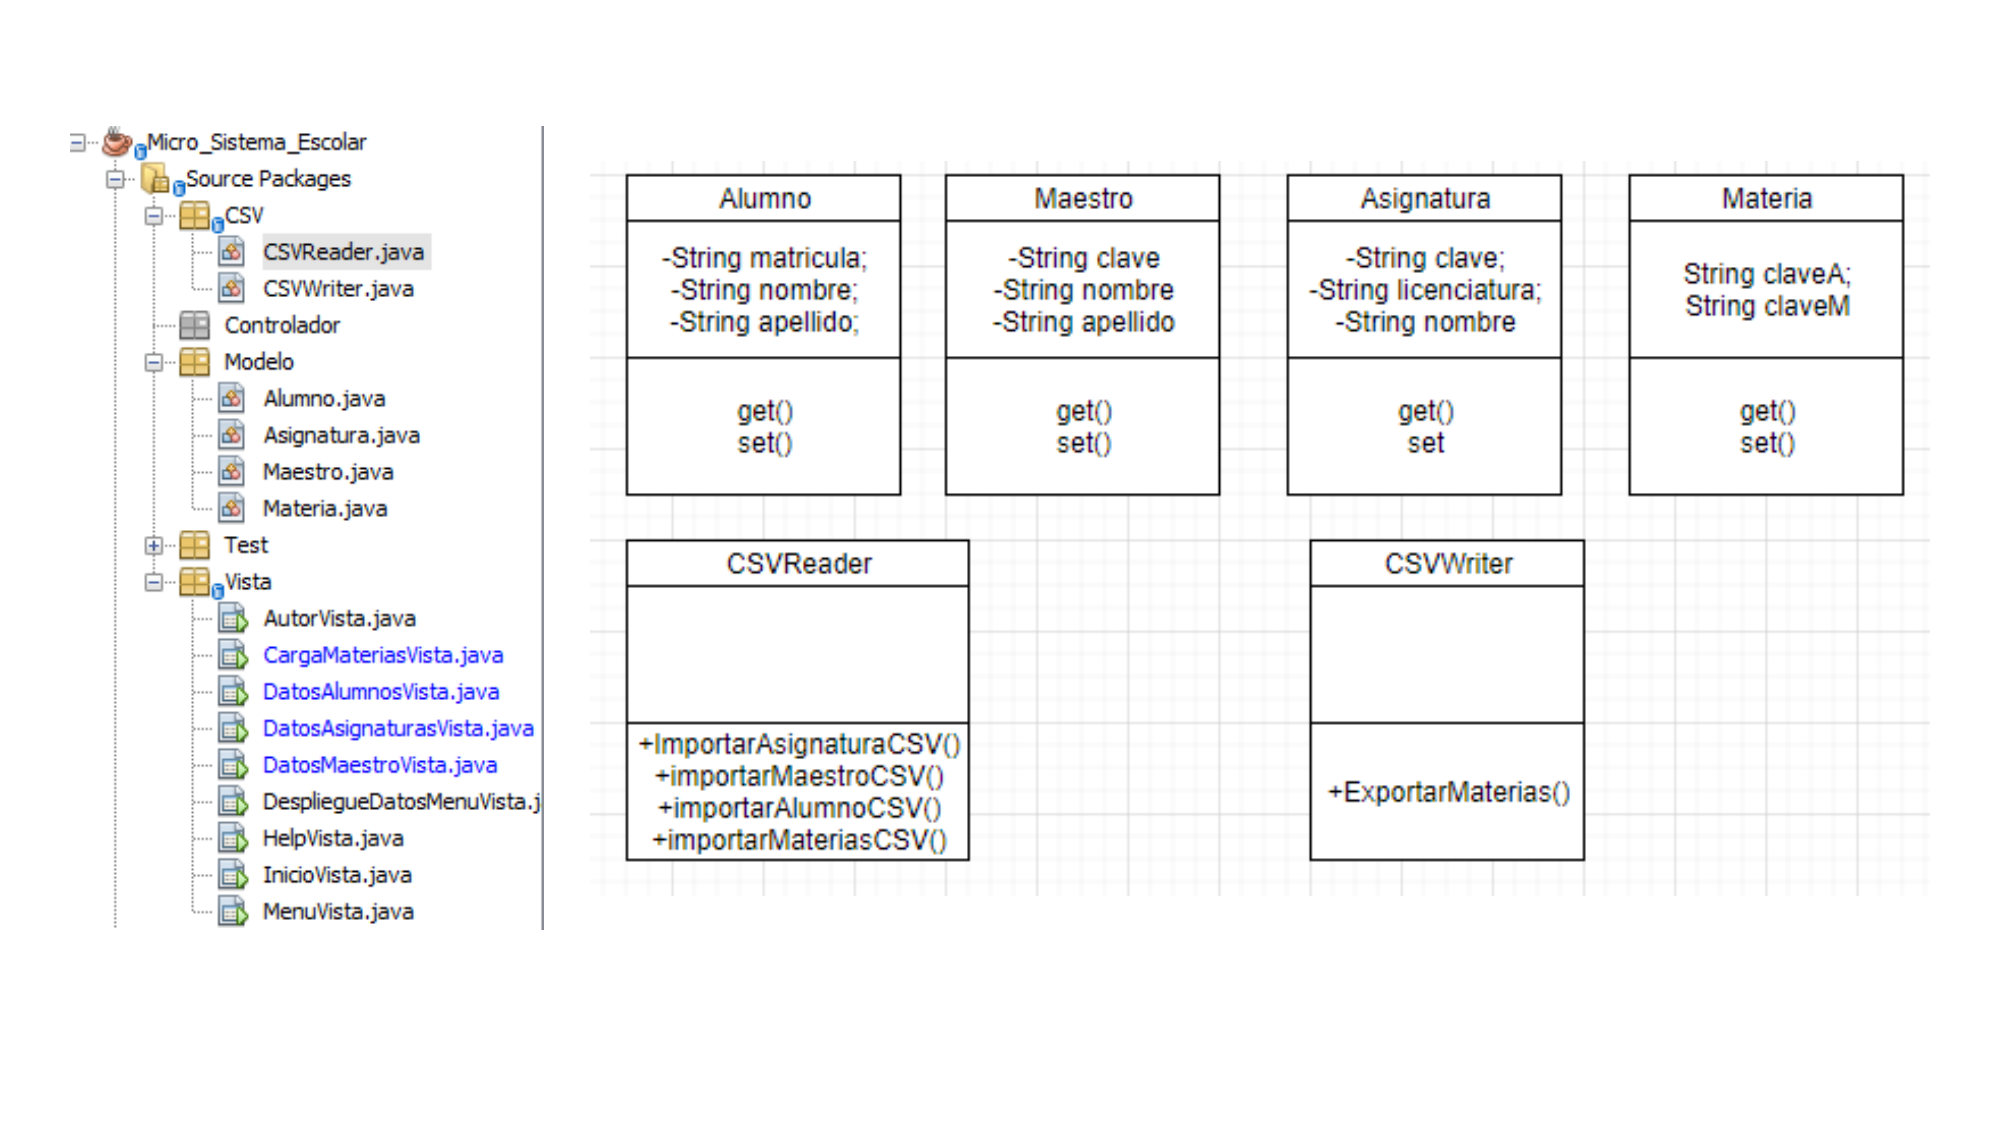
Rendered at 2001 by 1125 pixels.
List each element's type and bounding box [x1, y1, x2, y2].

picture [590, 161, 1930, 896]
picture [70, 126, 544, 930]
